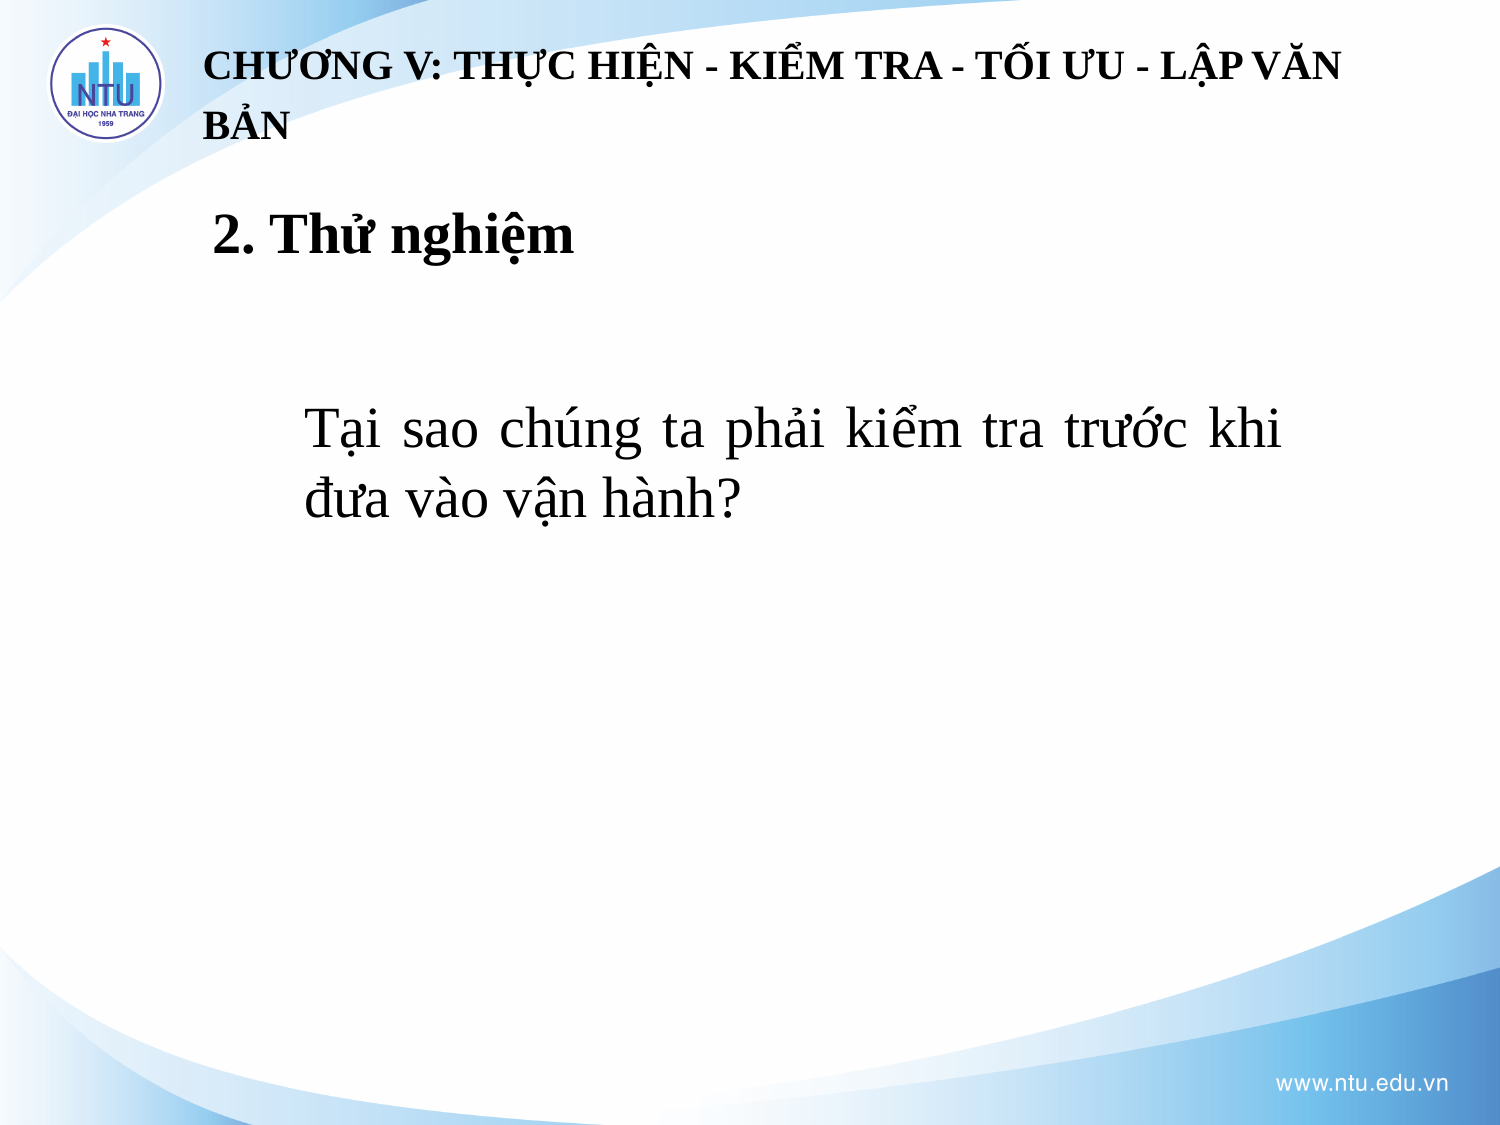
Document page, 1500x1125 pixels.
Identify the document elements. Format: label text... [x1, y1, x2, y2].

text_box CHƯƠNG V: THỰC HIỆN - KIỂM TRA - TỐI ƯU - LẬP VĂN BẢN [187, 37, 1400, 138]
text_box 2. Thử nghiệm [197, 187, 1486, 273]
text_box Tại sao chúng ta phải kiểm tra trước khi đưa vào vận hành? [289, 311, 1299, 537]
picture [0, 0, 1500, 1125]
